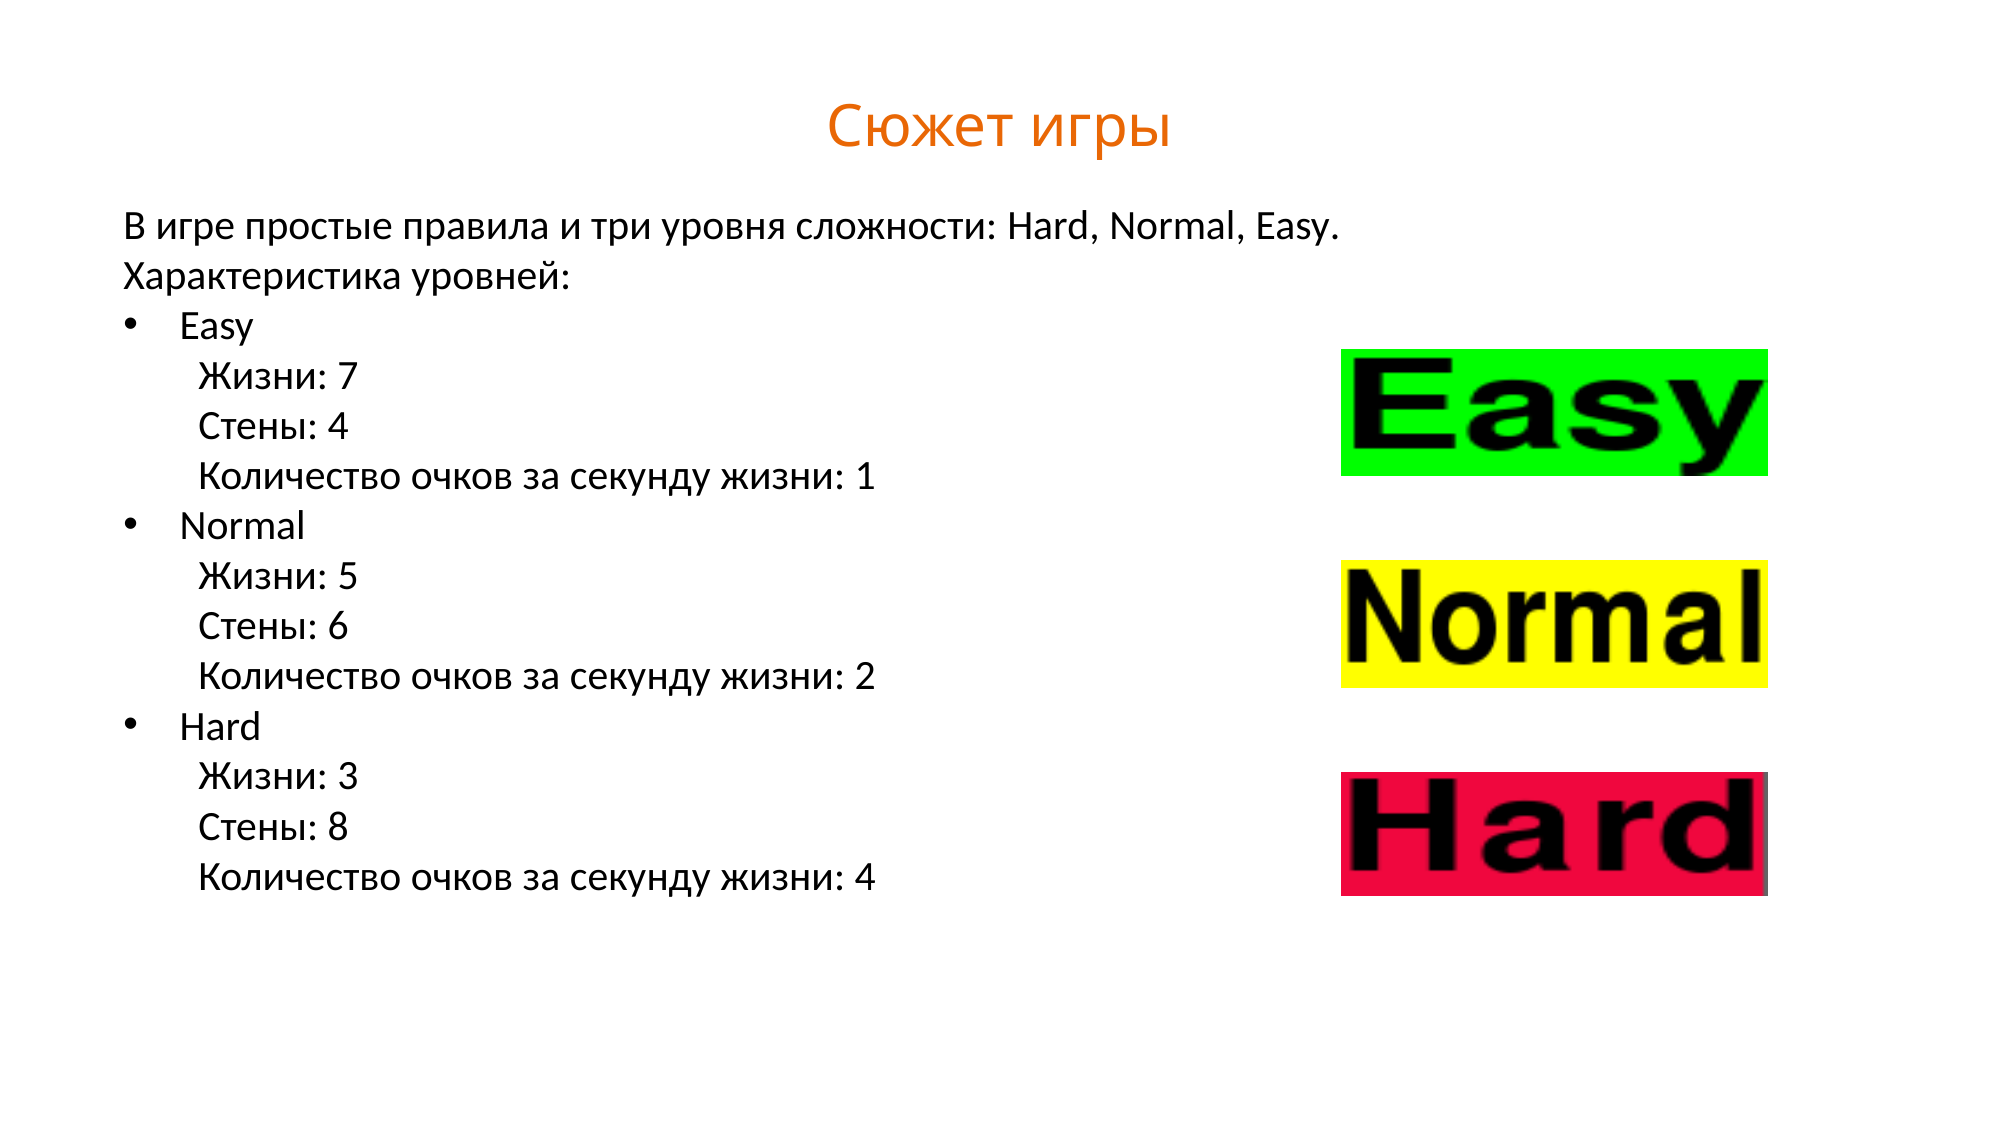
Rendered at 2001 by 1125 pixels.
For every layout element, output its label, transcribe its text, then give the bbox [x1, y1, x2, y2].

picture [1341, 772, 1768, 896]
text_box [108, 190, 1807, 1105]
text_box В игре простые правила и три уровня сложности: Hard, Normal, Easy. Характеристика уровней: Easy Жизни: 7 Стены: 4 Количество очков за секунду жизни: 1 Normal Жизни: 5 Стены: 6 Количество очков за секунду жизни: 2 Hard Жизни: 3 Стены: 8 Количество очков за секунду жизни: 4 [108, 190, 1386, 956]
picture [1341, 349, 1768, 476]
picture [1341, 560, 1768, 688]
title Сюжет игры [137, 64, 1863, 191]
